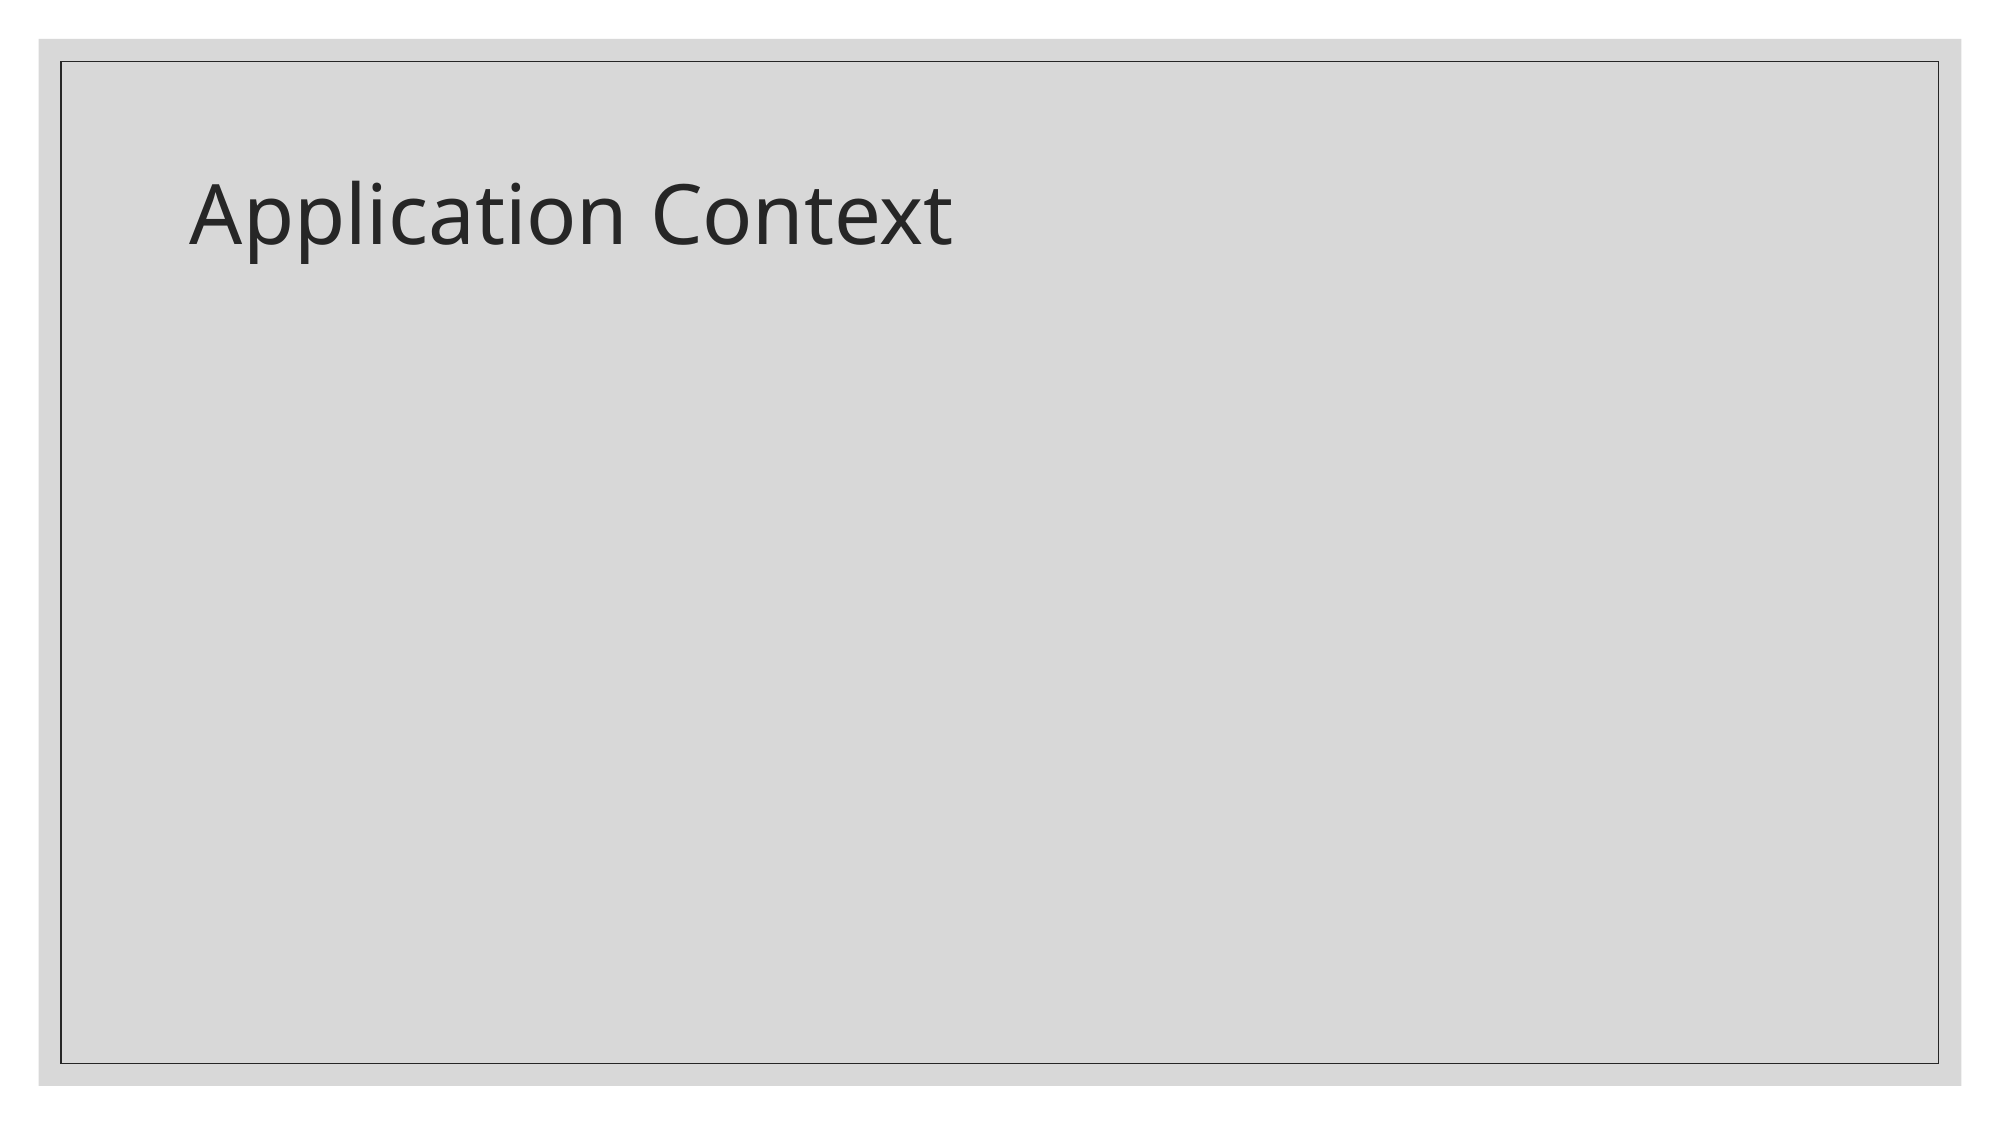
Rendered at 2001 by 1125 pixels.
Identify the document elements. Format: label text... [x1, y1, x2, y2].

title Application Context [174, 105, 1825, 331]
